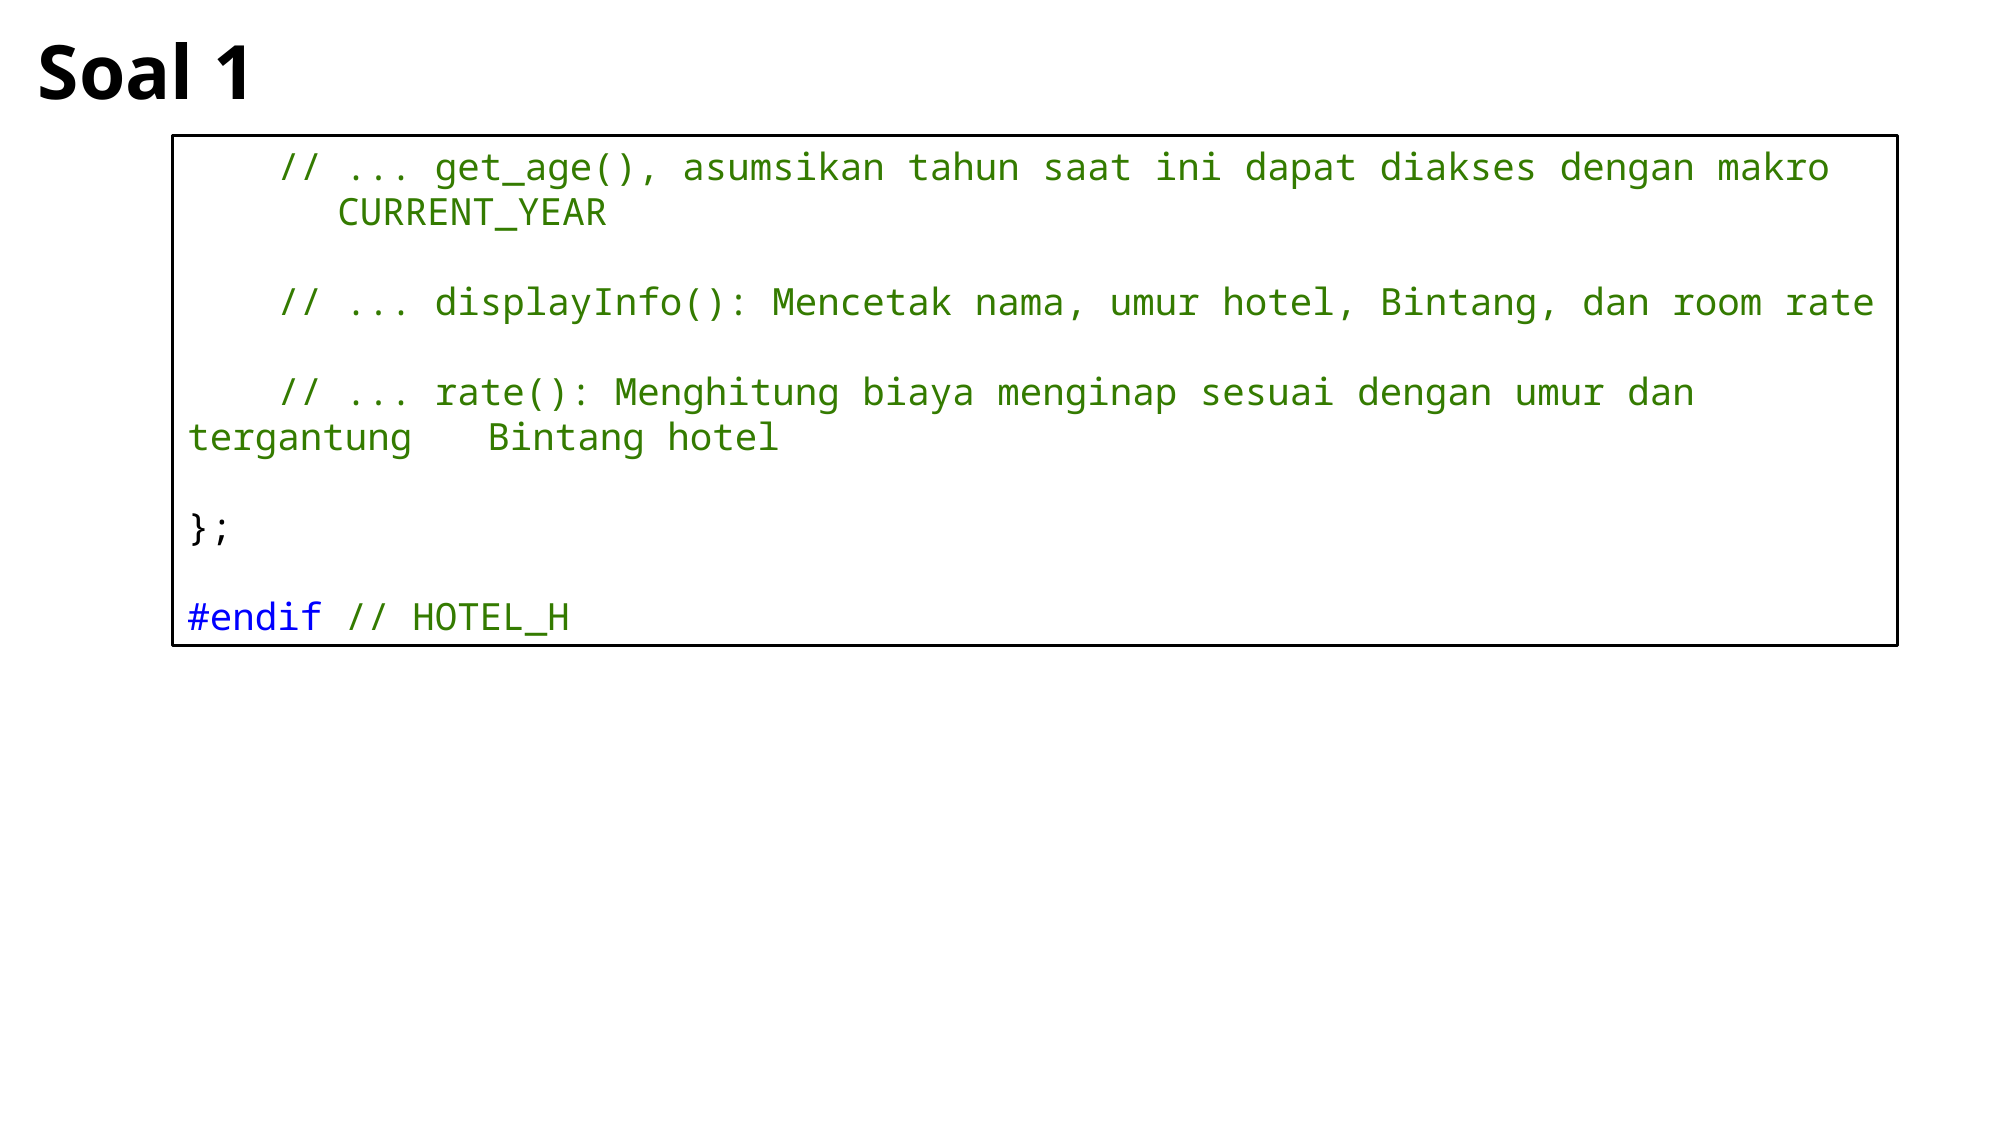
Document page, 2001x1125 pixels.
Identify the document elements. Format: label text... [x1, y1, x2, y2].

title Soal 1 [22, 21, 1748, 129]
text_box // ... get_age(), asumsikan tahun saat ini dapat diakses dengan makro CURRENT_YEAR // ... displayInfo(): Mencetak nama, umur hotel, Bintang, dan room rate // ... rate(): Menghitung biaya menginap sesuai dengan umur dan tergantung Bintang hotel }; #endif // HOTEL_H [172, 135, 1898, 646]
